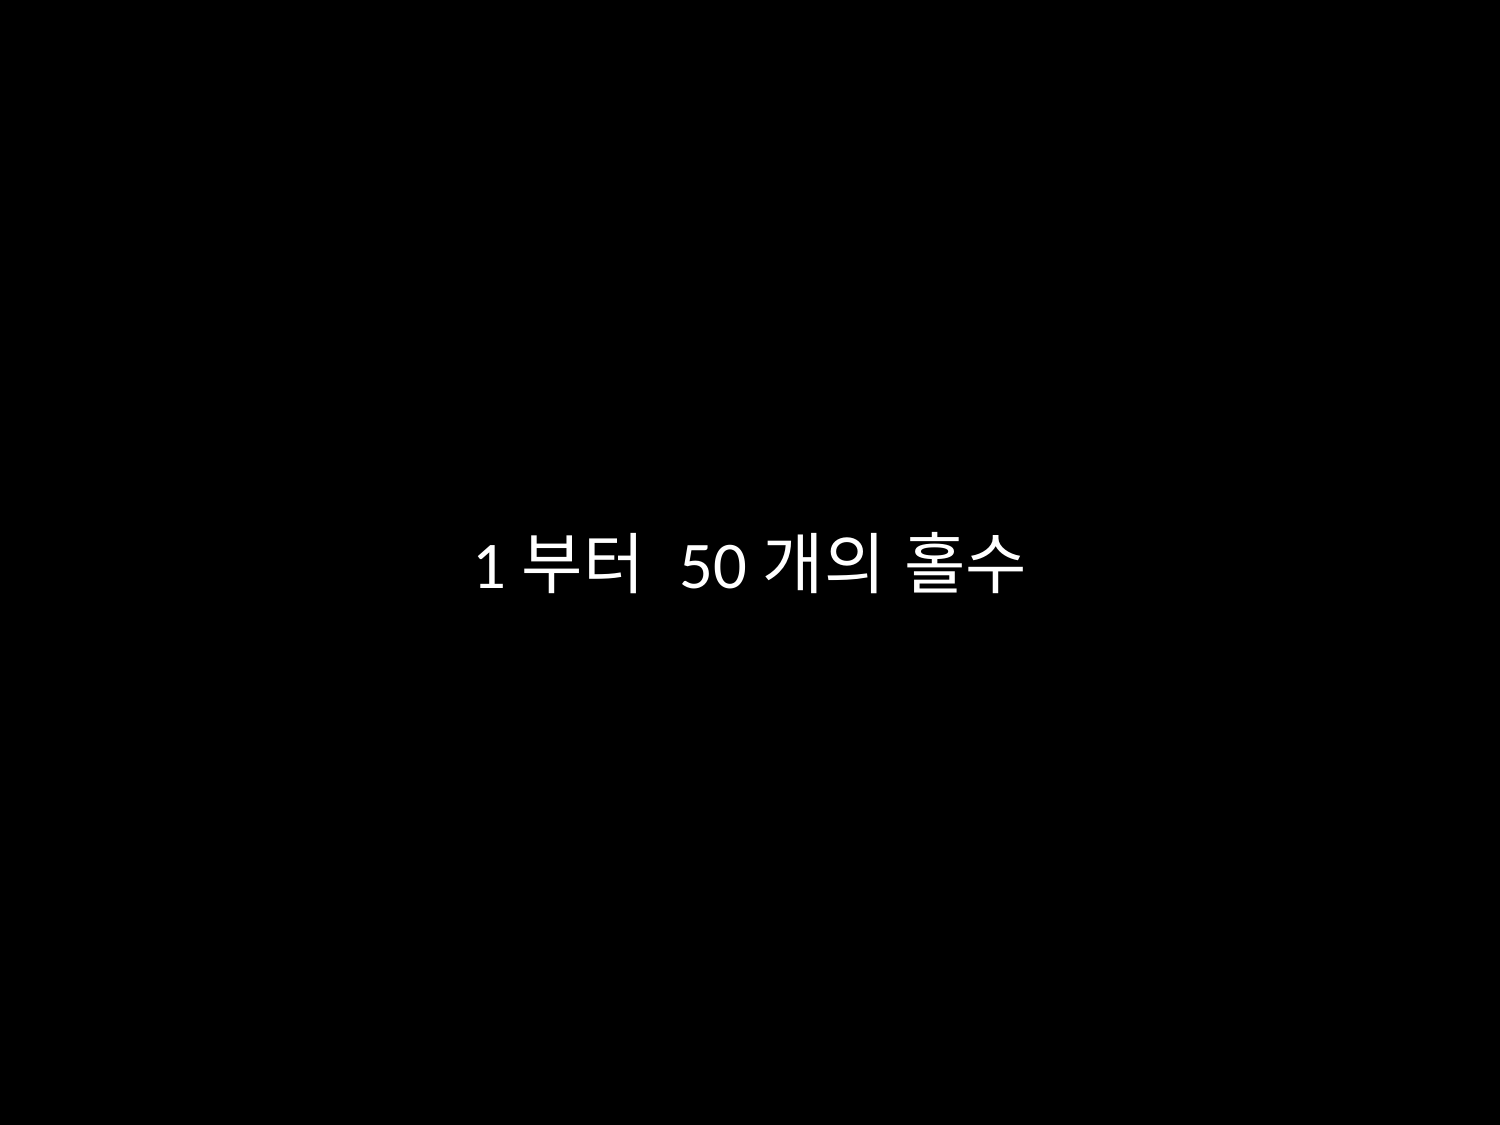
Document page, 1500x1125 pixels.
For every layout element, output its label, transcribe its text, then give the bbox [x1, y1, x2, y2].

text_box 1부터 50개의 홀수 [457, 514, 1043, 610]
